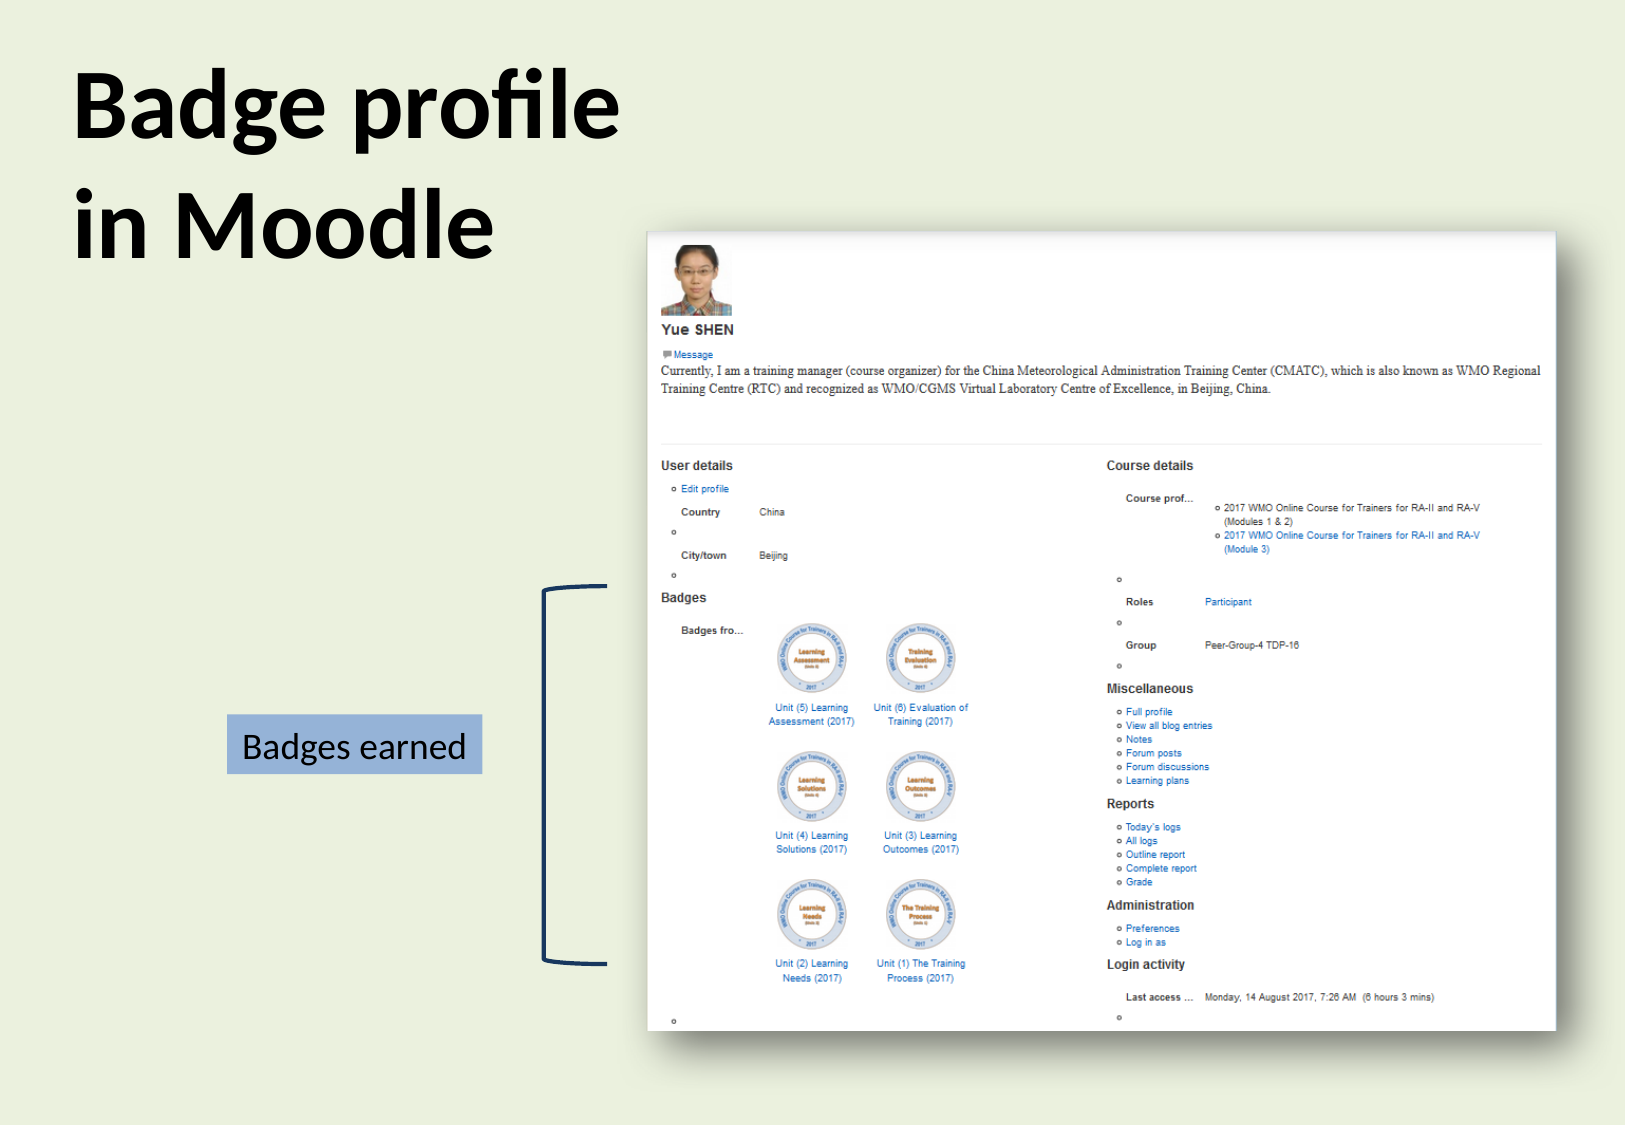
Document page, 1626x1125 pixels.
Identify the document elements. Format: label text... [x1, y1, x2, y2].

picture [646, 231, 1557, 1031]
text_box [542, 585, 608, 965]
text_box Badge profile in Moodle [57, 30, 711, 286]
text_box Badges earned [227, 714, 483, 775]
